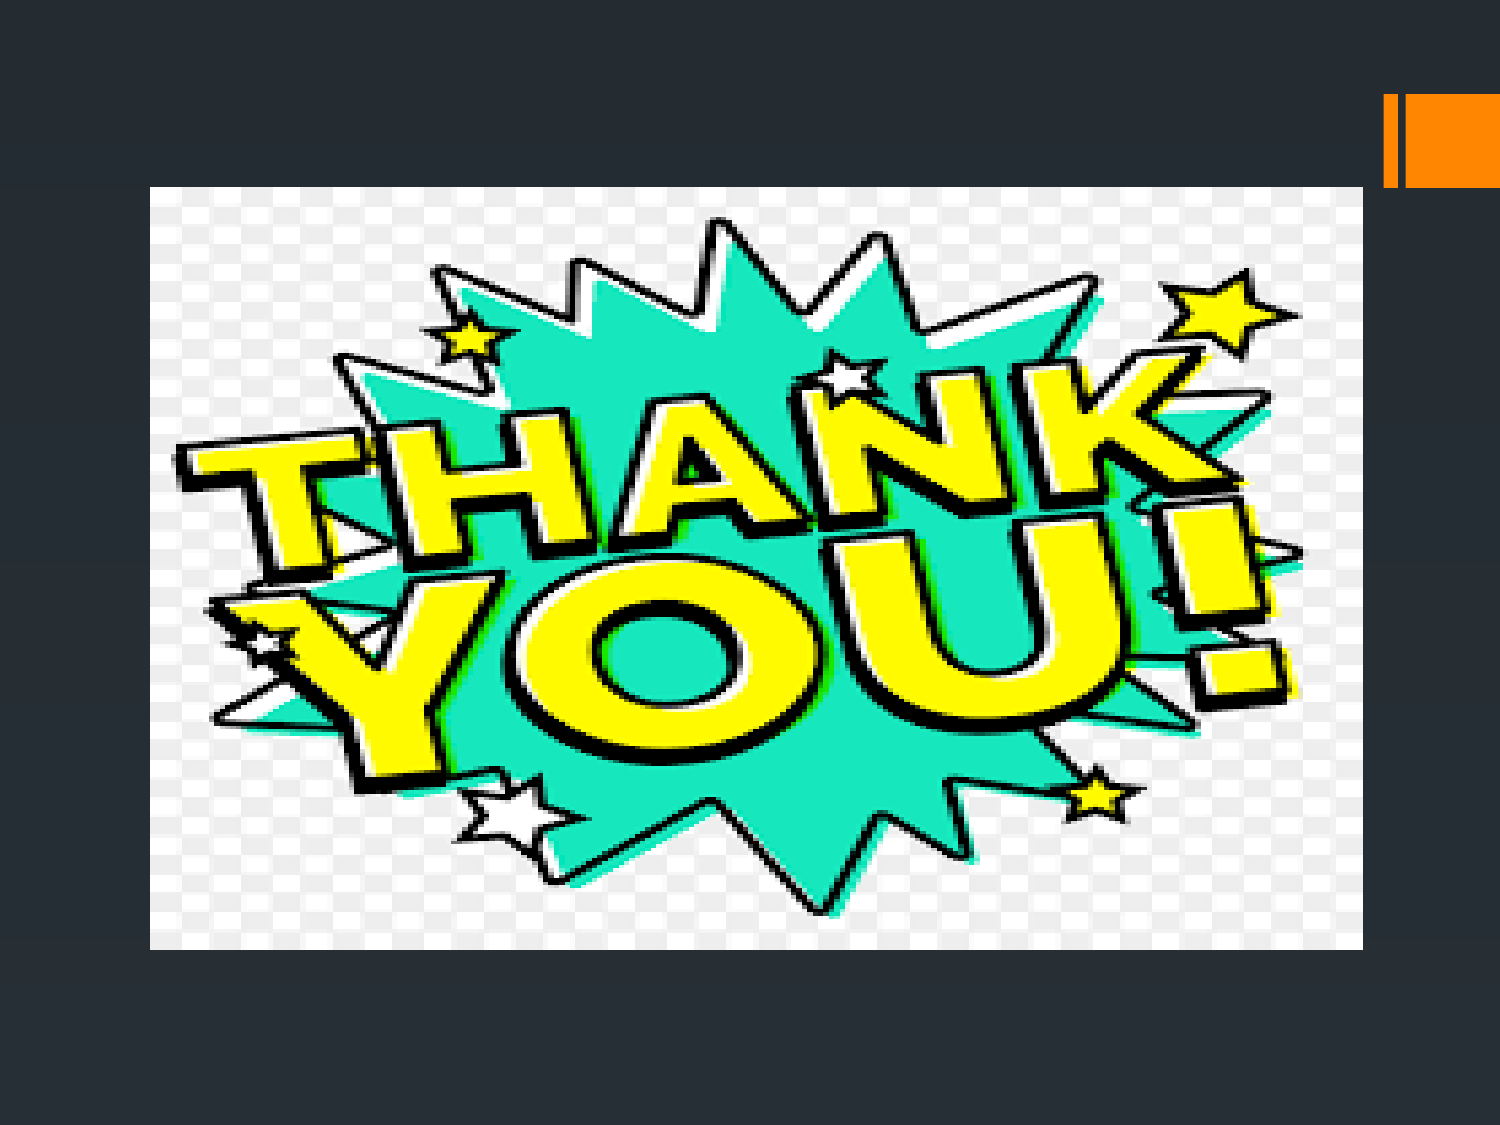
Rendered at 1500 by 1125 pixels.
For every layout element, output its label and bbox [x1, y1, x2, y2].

picture [149, 186, 1363, 951]
